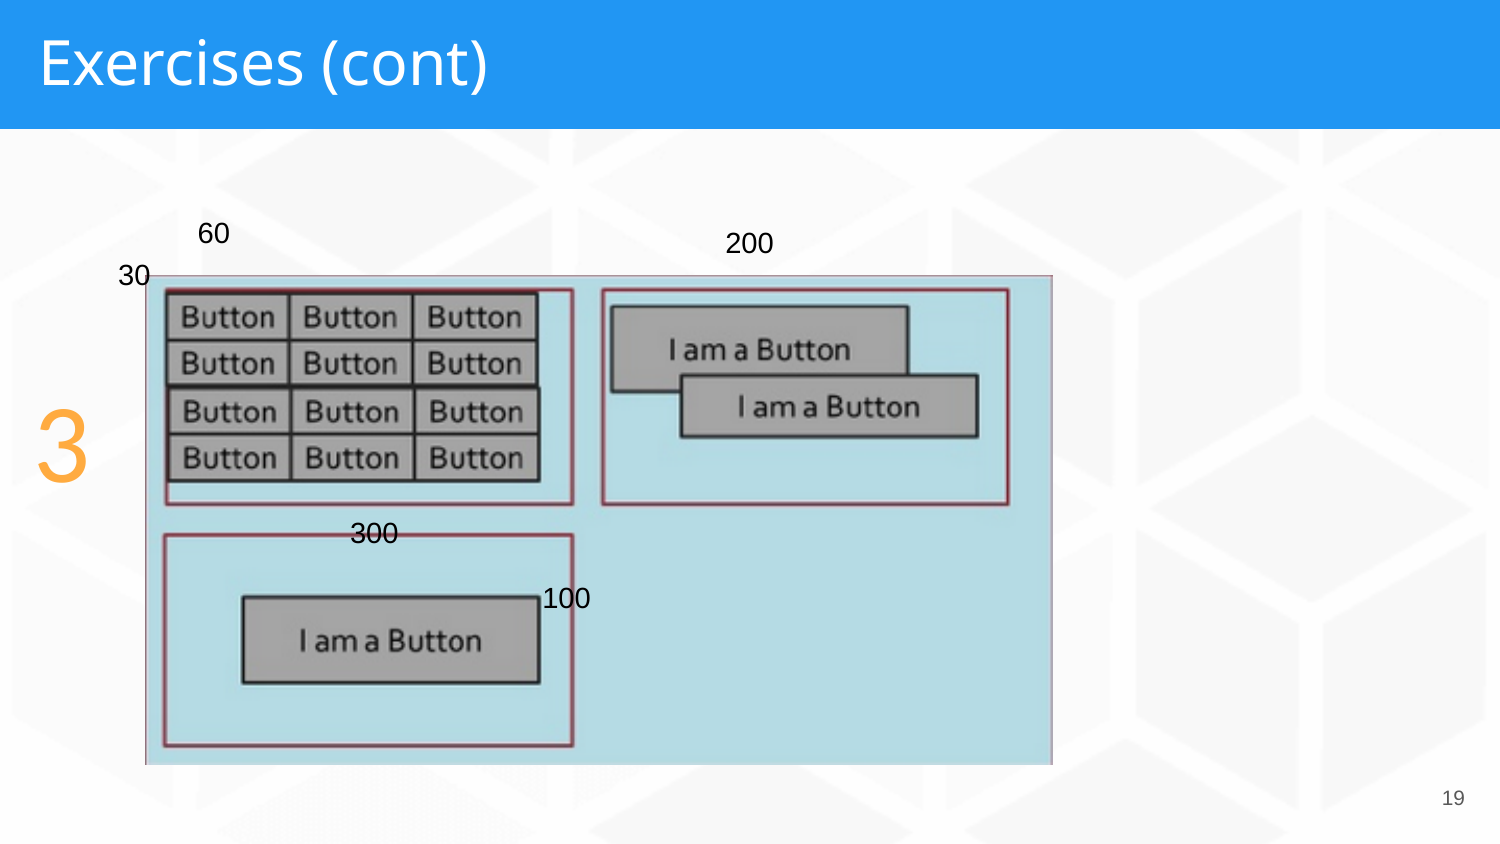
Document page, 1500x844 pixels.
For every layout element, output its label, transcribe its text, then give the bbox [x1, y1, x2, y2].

text_box 60 [182, 206, 262, 257]
text_box 3 [18, 362, 107, 476]
picture [0, 129, 1500, 844]
text_box 200 [710, 216, 790, 267]
text_box 30 [103, 249, 166, 299]
slide_number ‹#› [1389, 764, 1480, 830]
title Exercises (cont) [23, 0, 1500, 122]
